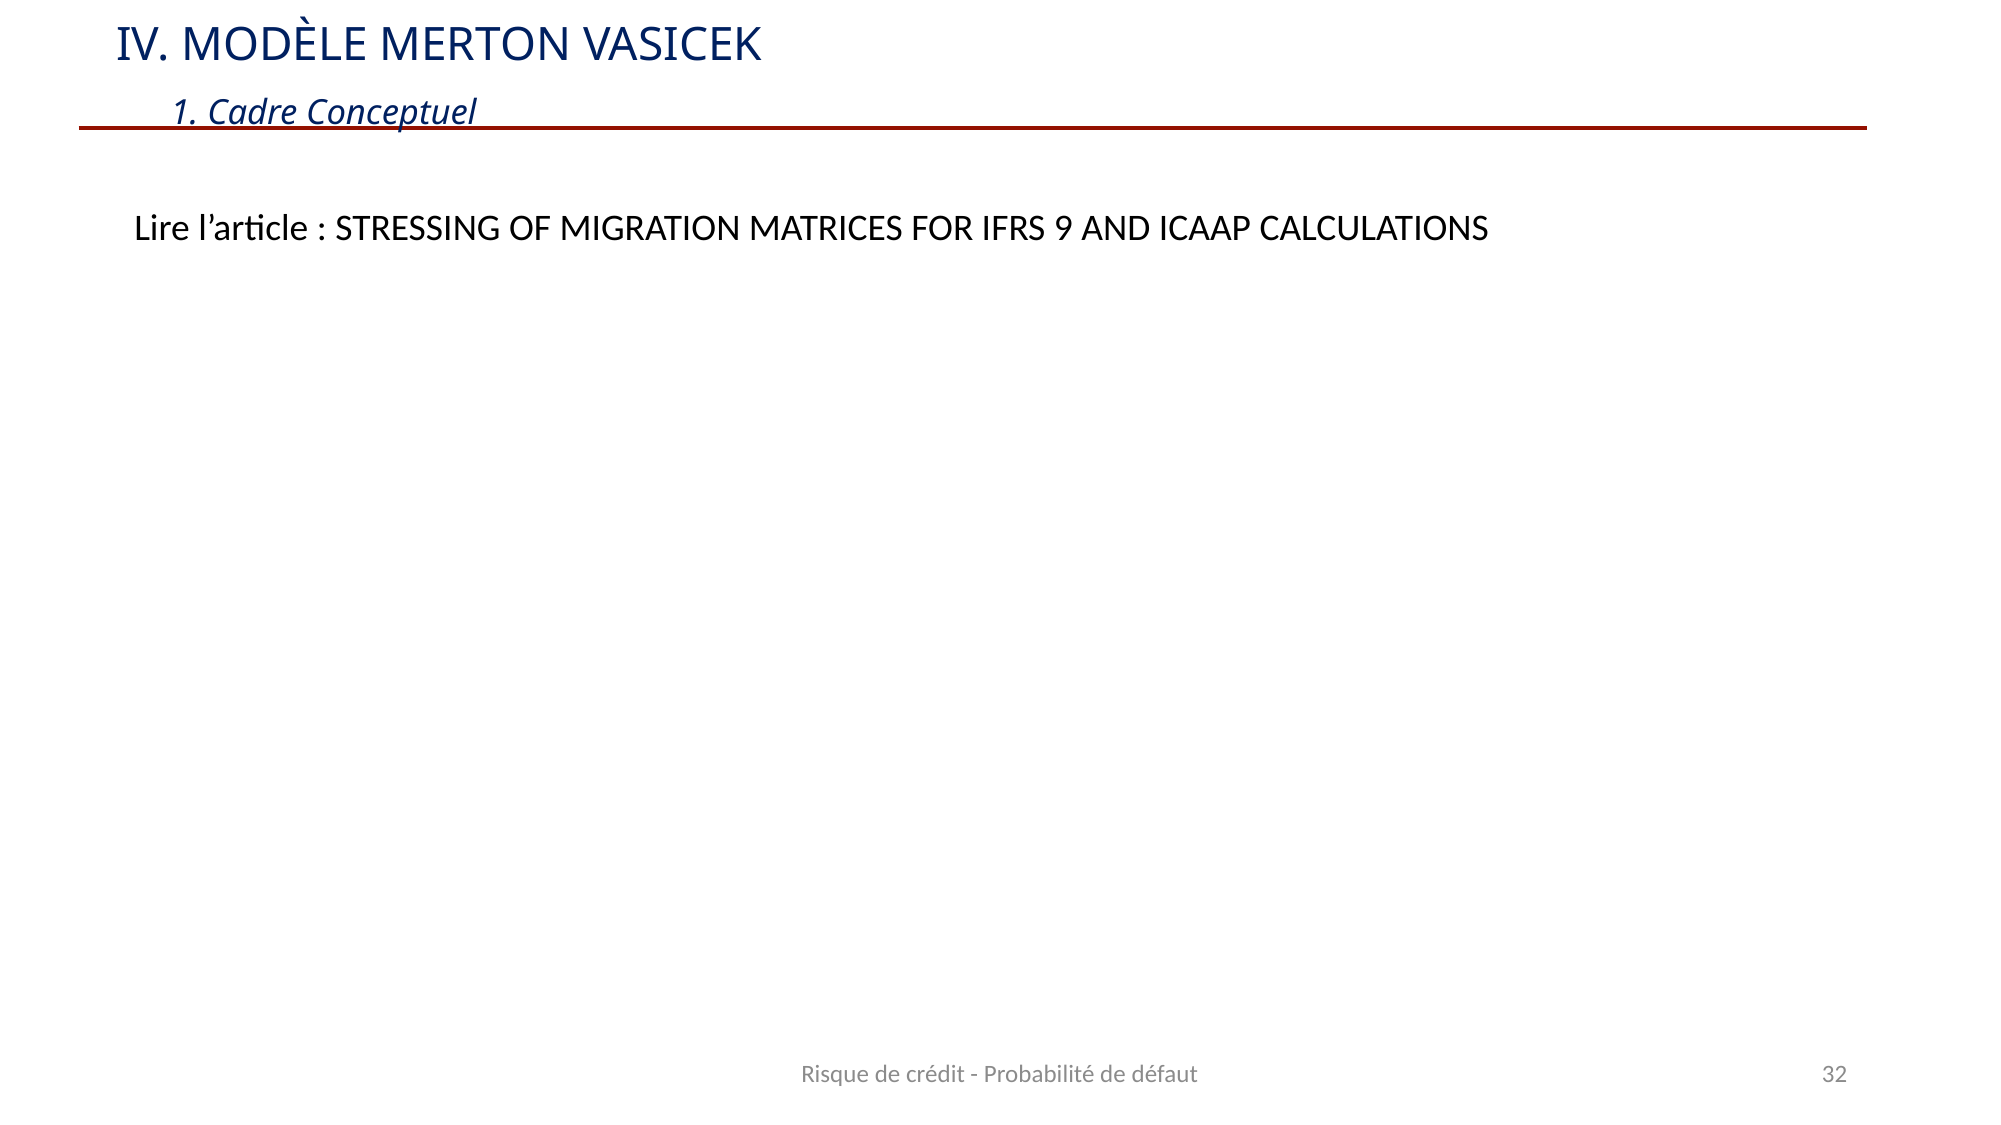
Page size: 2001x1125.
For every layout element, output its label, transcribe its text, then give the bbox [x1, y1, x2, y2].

text_box IV. Modèle Merton Vasicek 1. Cadre Conceptuel [101, 129, 1748, 140]
slide_number 32 [1412, 1042, 1863, 1103]
text_box IV. Modèle Merton Vasicek 1. Cadre Conceptuel [101, 12, 1748, 127]
footer Risque de crédit - Probabilité de défaut [662, 1042, 1338, 1103]
text_box Lire l’article : STRESSING OF MIGRATION MATRICES FOR IFRS 9 AND ICAAP CALCULATIONS [119, 195, 1519, 256]
